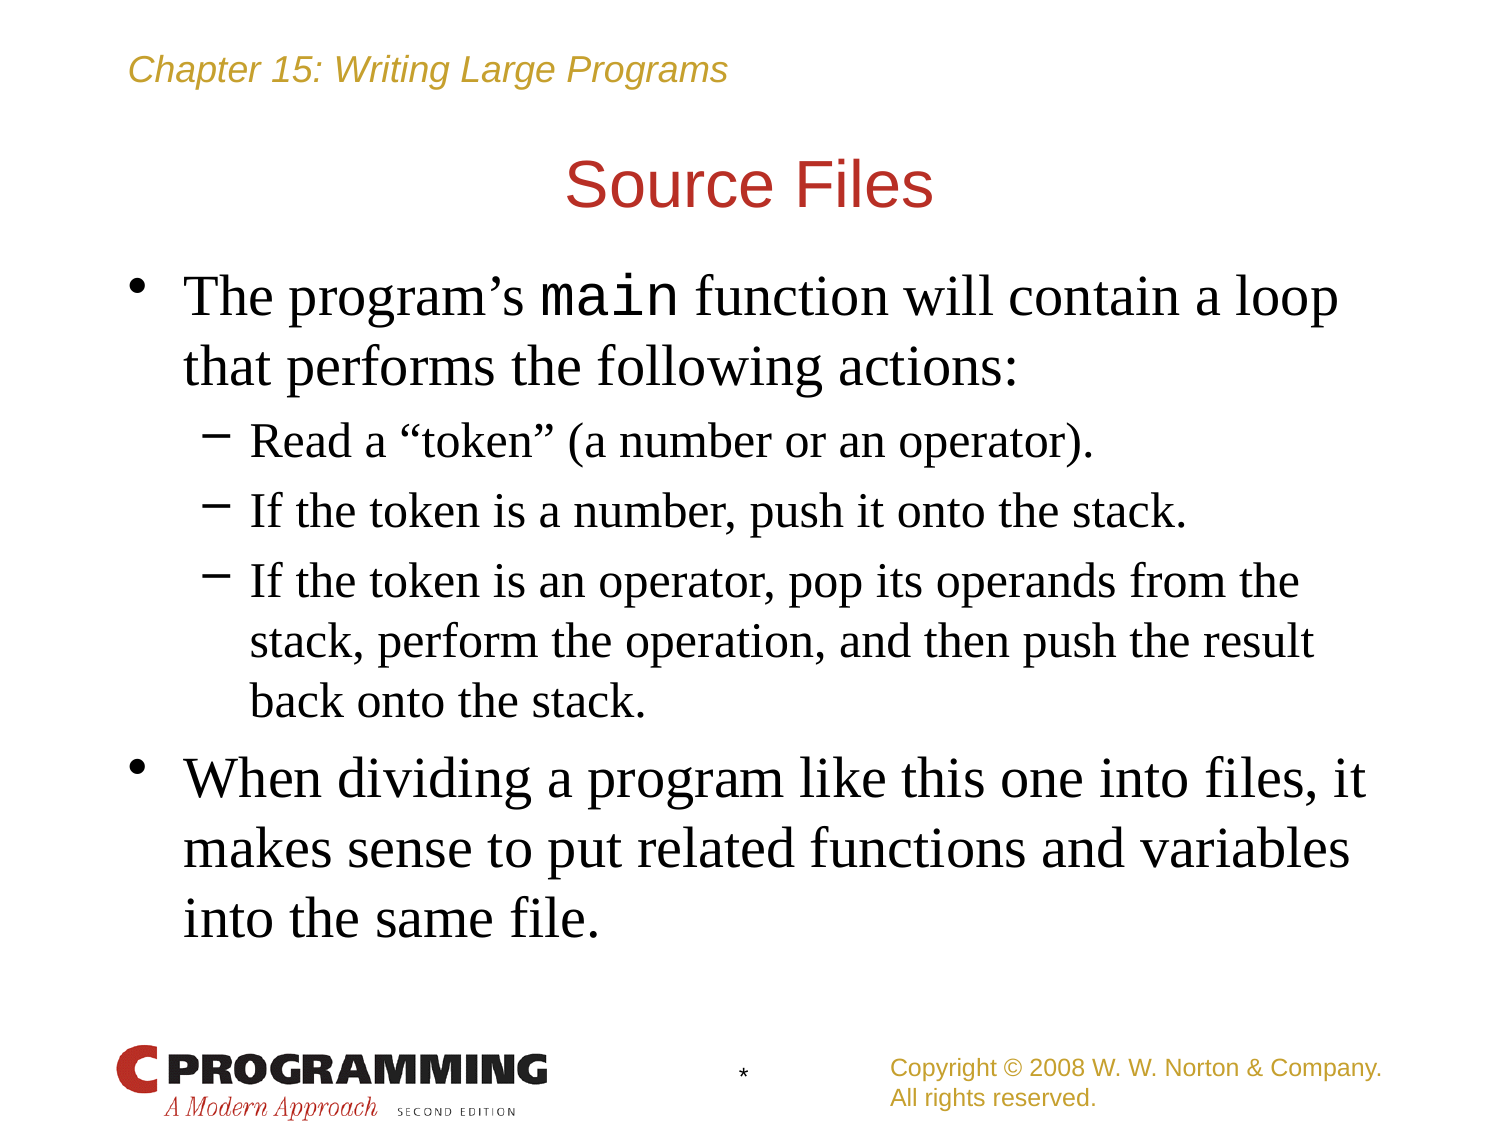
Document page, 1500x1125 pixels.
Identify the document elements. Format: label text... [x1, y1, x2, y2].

list The program’s main function will contain a loop that performs the following actions: Read a “token” (a number or an operator). If the token is a number, push it onto the stack. If the token is an operator, pop its operands from the stack, perform the operation, and then push the result back onto the stack. When dividing a program like this one into files, it makes sense to put related functions and variables into the same file. [112, 249, 1388, 1038]
title Source Files [112, 125, 1388, 238]
text_box * [687, 1050, 800, 1100]
picture [112, 1041, 550, 1123]
text_box Copyright © 2008 W. W. Norton & Company. All rights reserved. [874, 1043, 1388, 1119]
